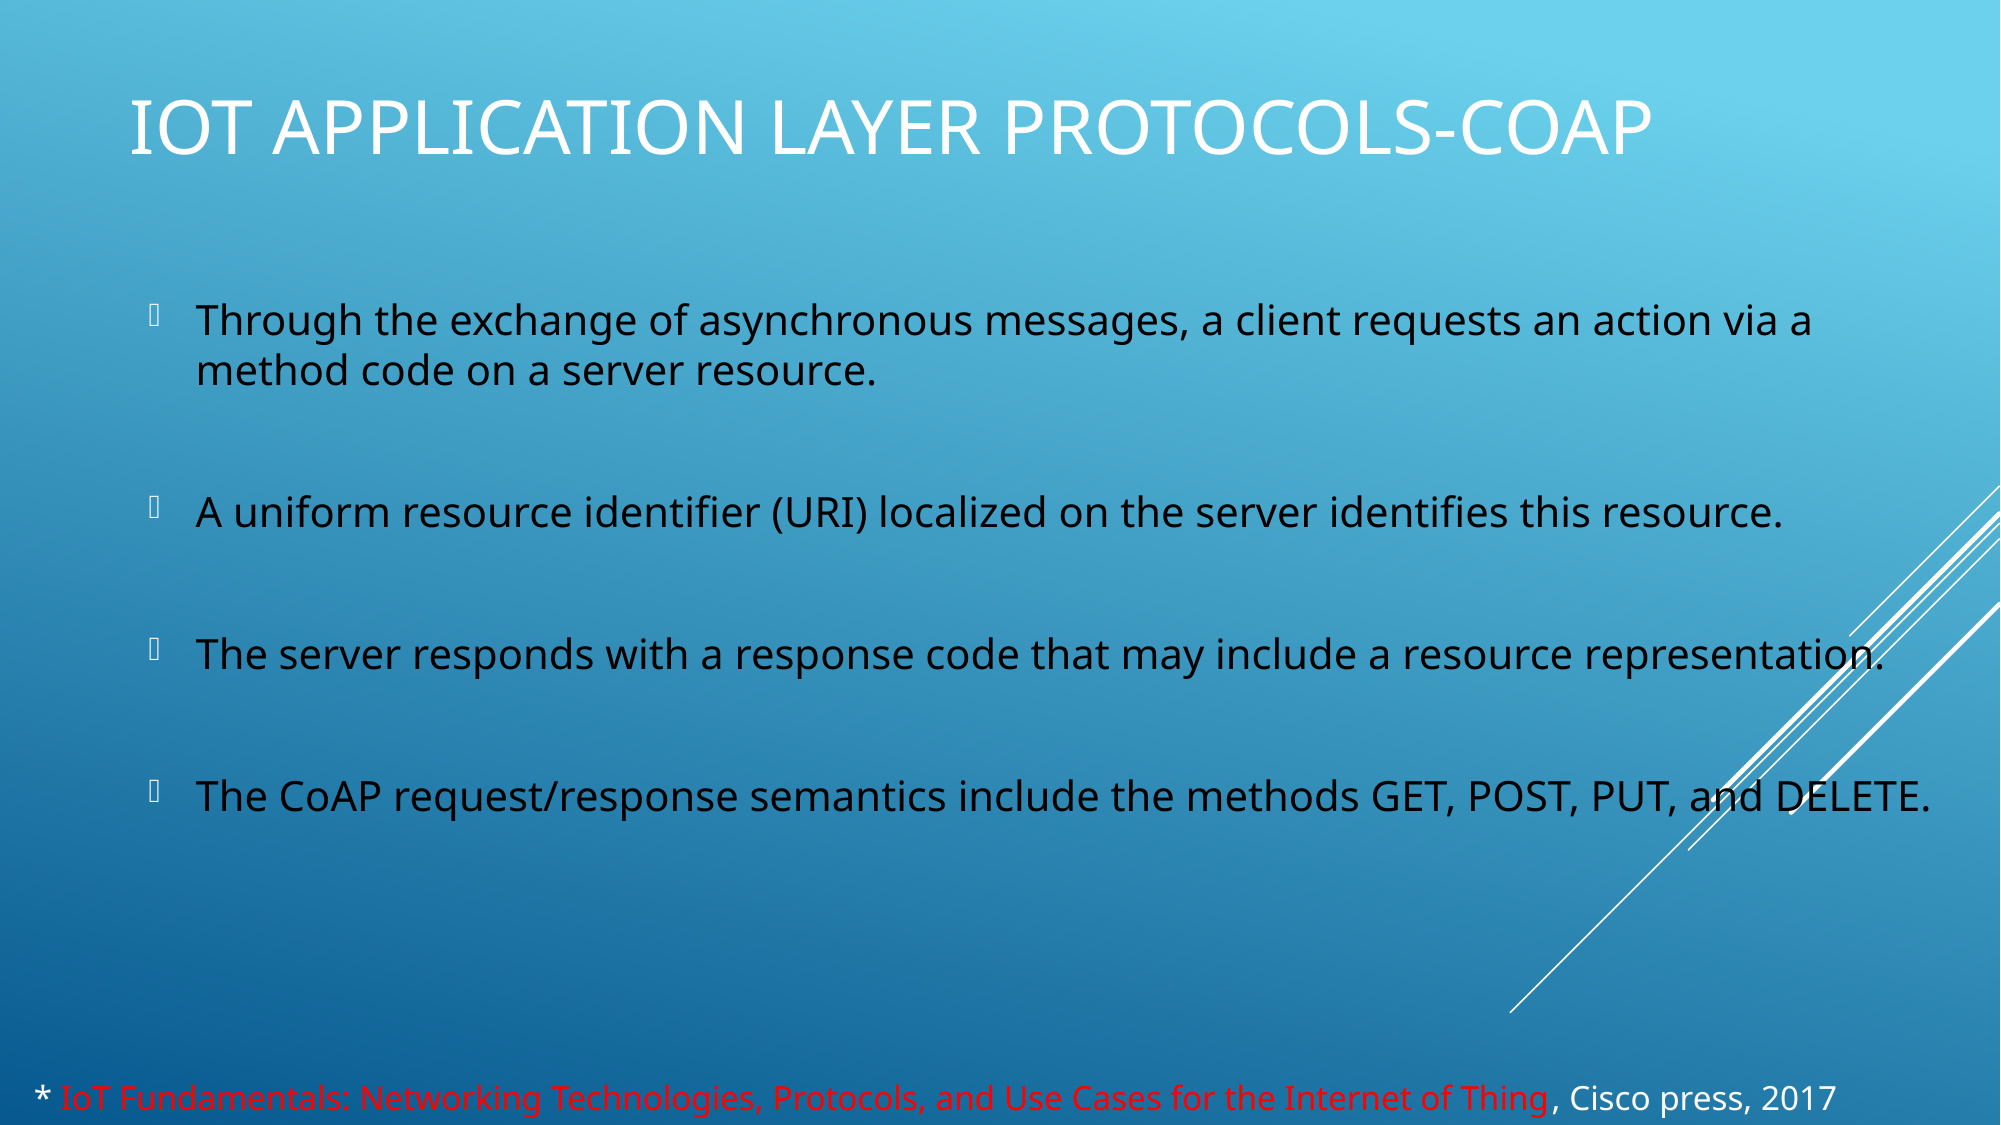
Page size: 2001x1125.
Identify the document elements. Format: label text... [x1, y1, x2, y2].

list Through the exchange of asynchronous messages, a client requests an action via a method code on a server resource. A uniform resource identifier (URI) localized on the server identifies this resource. The server responds with a response code that may include a resource representation. The CoAP request/response semantics include the methods GET, POST, PUT, and DELETE. [133, 260, 1972, 854]
text_box * IoT Fundamentals: Networking Technologies, Protocols, and Use Cases for the Internet of Thing, Cisco press, 2017 [18, 1069, 1902, 1125]
title IoT Application Layer Protocols-CoAP [114, 61, 1886, 187]
